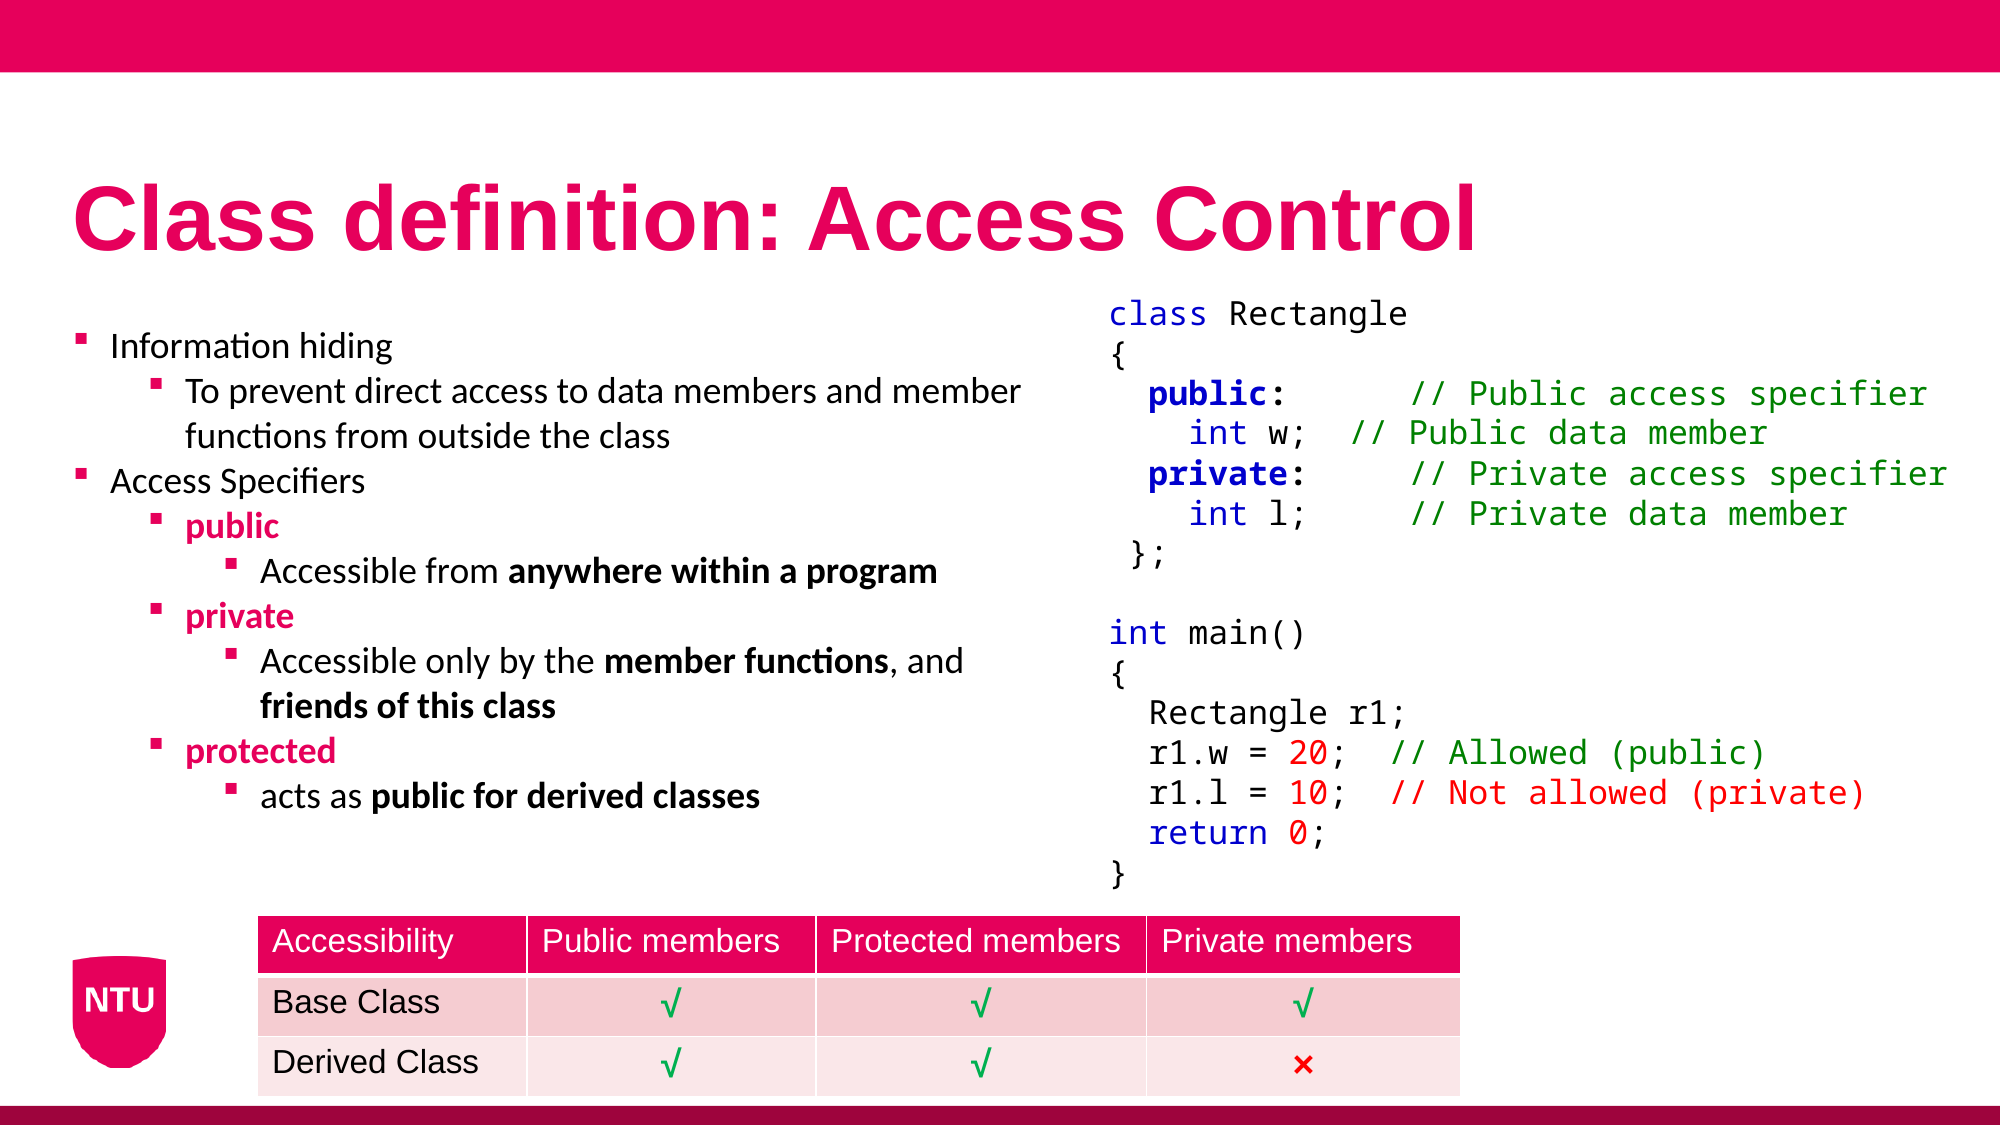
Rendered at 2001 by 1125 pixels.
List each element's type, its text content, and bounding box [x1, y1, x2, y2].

title Class definition: Access Control [72, 131, 1928, 296]
table_cell √ [817, 978, 1146, 1036]
table_header Accessibility [258, 916, 526, 973]
table_cell Derived Class [258, 1037, 526, 1096]
table_cell √ [1147, 978, 1460, 1036]
table_header Public members [528, 916, 815, 973]
table_header Private members [1147, 916, 1460, 973]
table_cell × [1147, 1037, 1460, 1096]
list Information hiding To prevent direct access to data members and member functions from outside the class Access Specifiers public Accessible from anywhere within a program private Accessible only by the member functions, and friends of this class protected acts as public for derived classes private for the rest of the program [72, 313, 1063, 830]
table_cell √ [528, 1037, 815, 1096]
table_cell √ [817, 1037, 1146, 1096]
text_box class Rectangle { public: // Public access specifier int w; // Public data member private: // Private access specifier int l; // Private data member }; int main() { Rectangle r1; r1.w = 20; // Allowed (public) r1.l = 10; // Not allowed (private) return 0; } [1093, 284, 1993, 899]
table_cell √ [528, 978, 815, 1036]
table_cell Base Class [258, 978, 526, 1036]
table_header Protected members [817, 916, 1146, 973]
